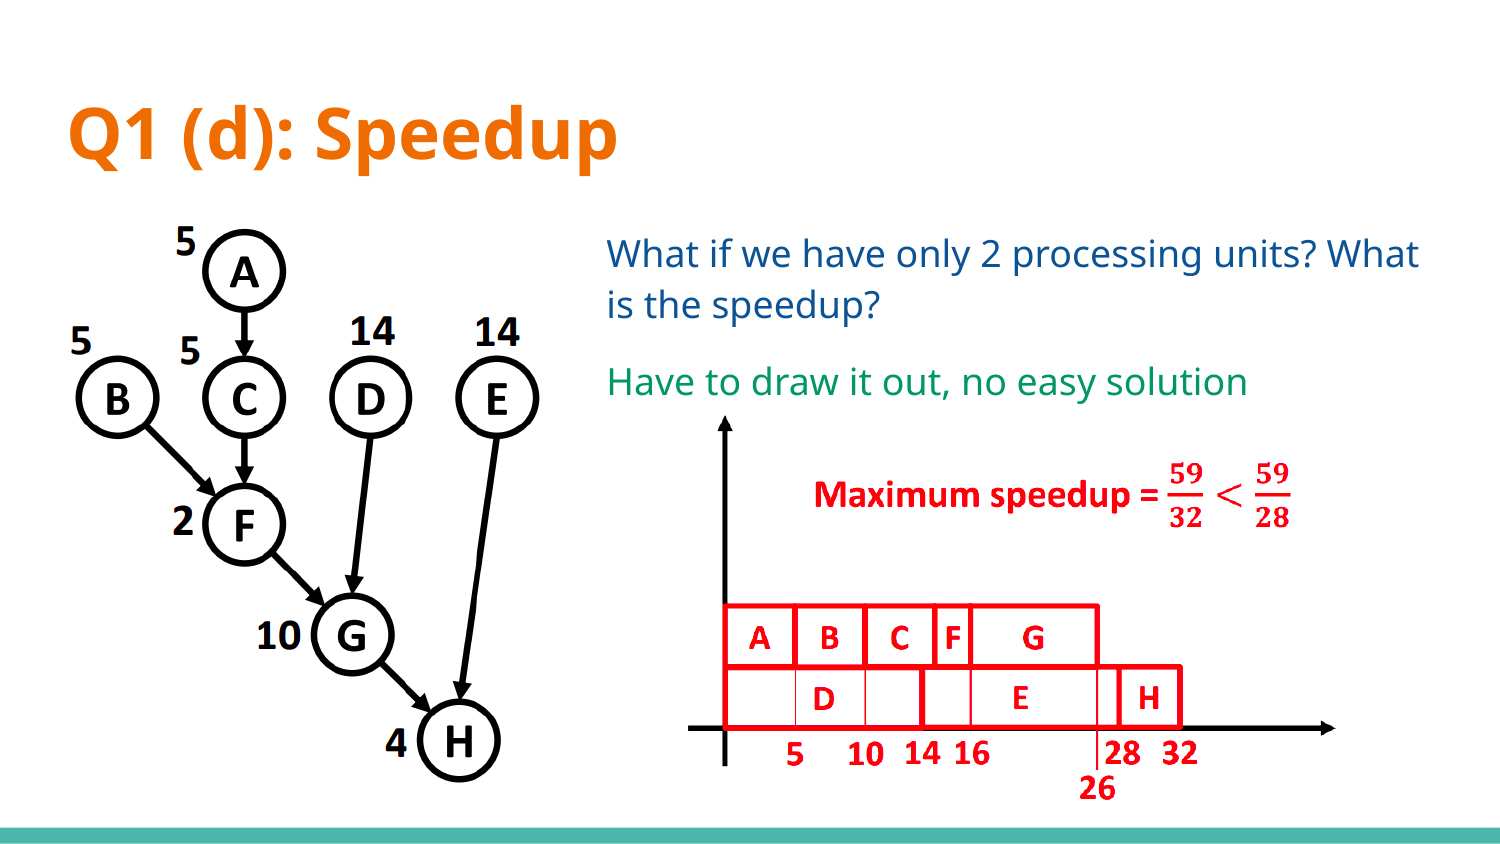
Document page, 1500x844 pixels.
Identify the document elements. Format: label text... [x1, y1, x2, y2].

picture [669, 404, 1371, 814]
list What if we have only 2 processing units? What is the speedup? Have to draw it out, no easy solution [591, 207, 1449, 750]
picture [50, 207, 548, 788]
title Q1 (d): Speedup [51, 72, 1449, 189]
